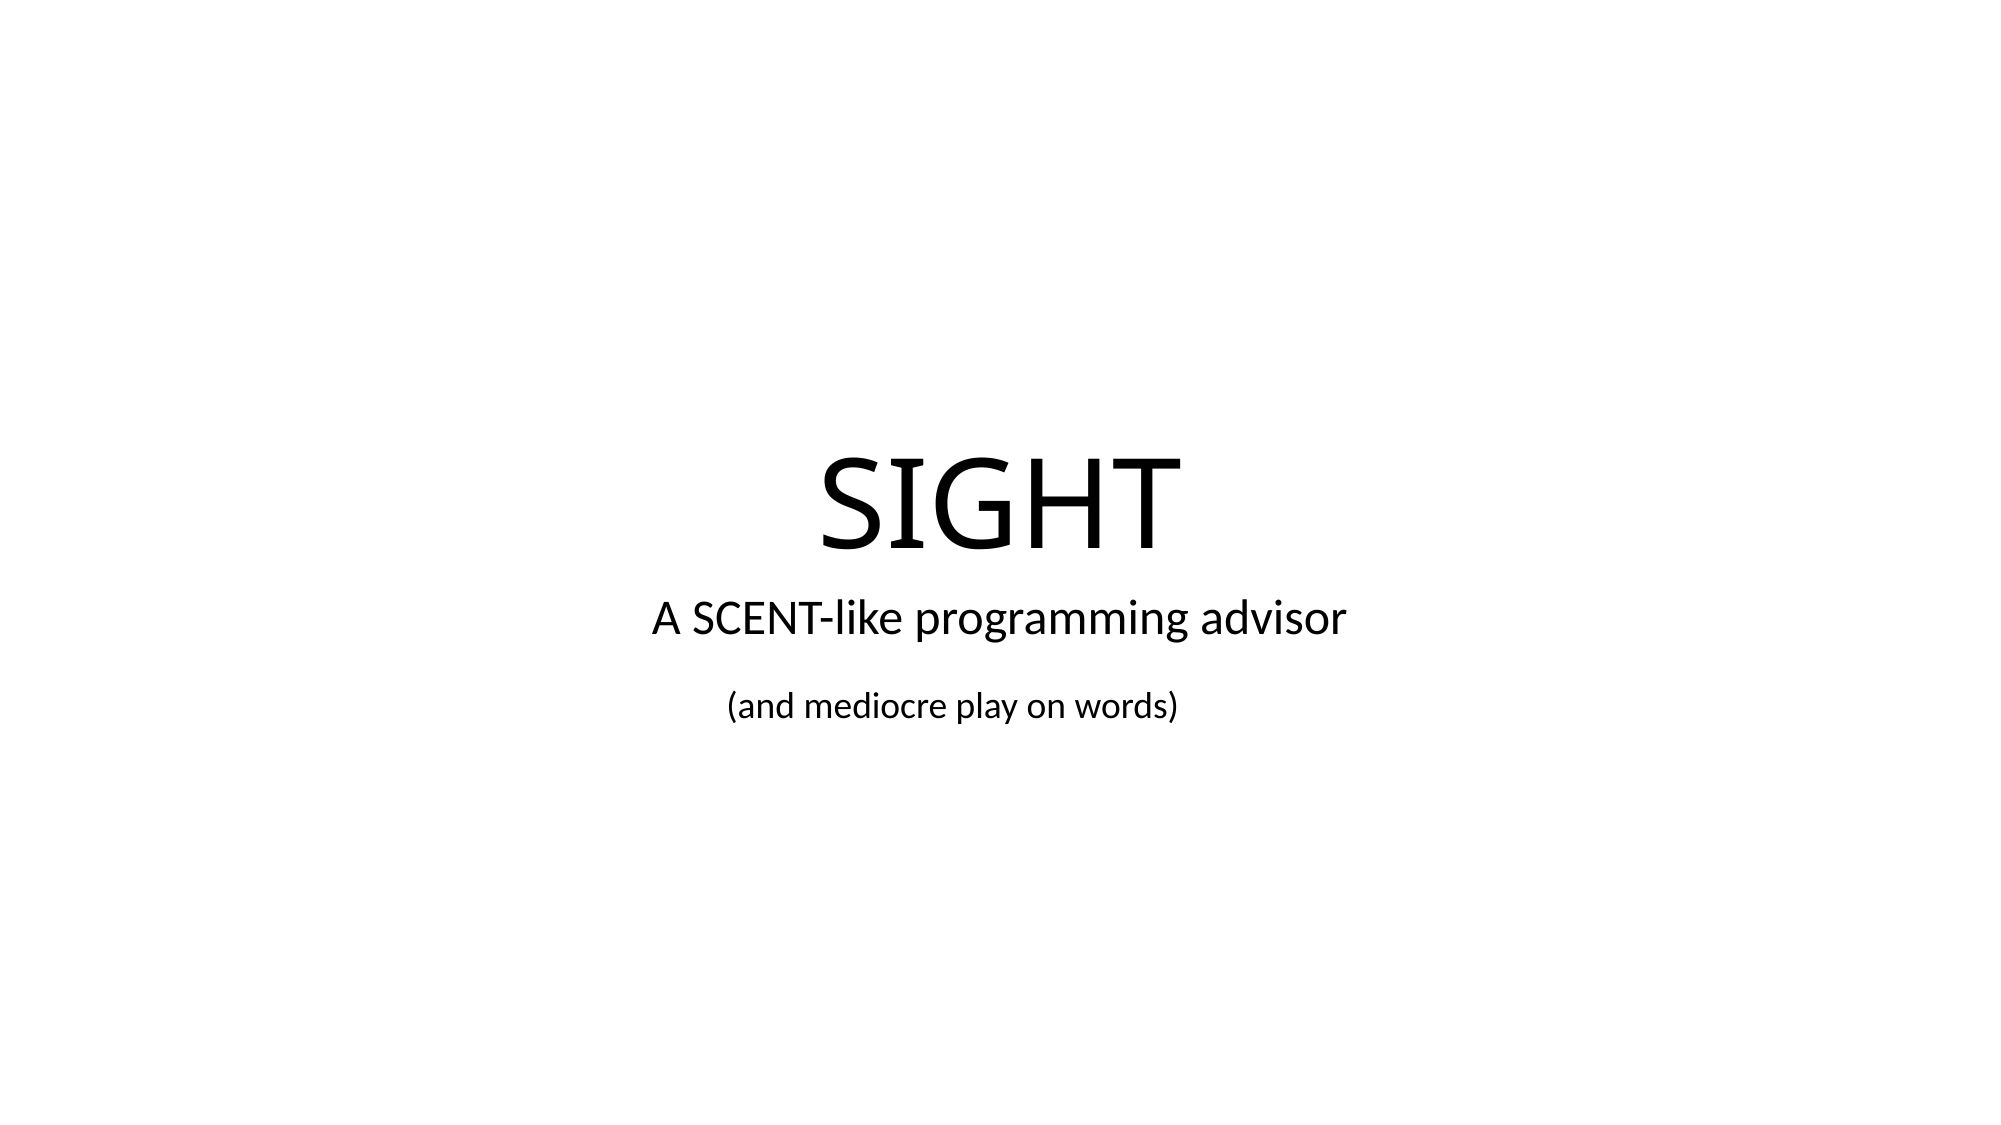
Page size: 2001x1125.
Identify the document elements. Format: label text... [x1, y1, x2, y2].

subtitle A SCENT-like programming advisor [249, 590, 1750, 863]
text_box (and mediocre play on words) [711, 674, 1313, 734]
title SIGHT [249, 184, 1750, 576]
